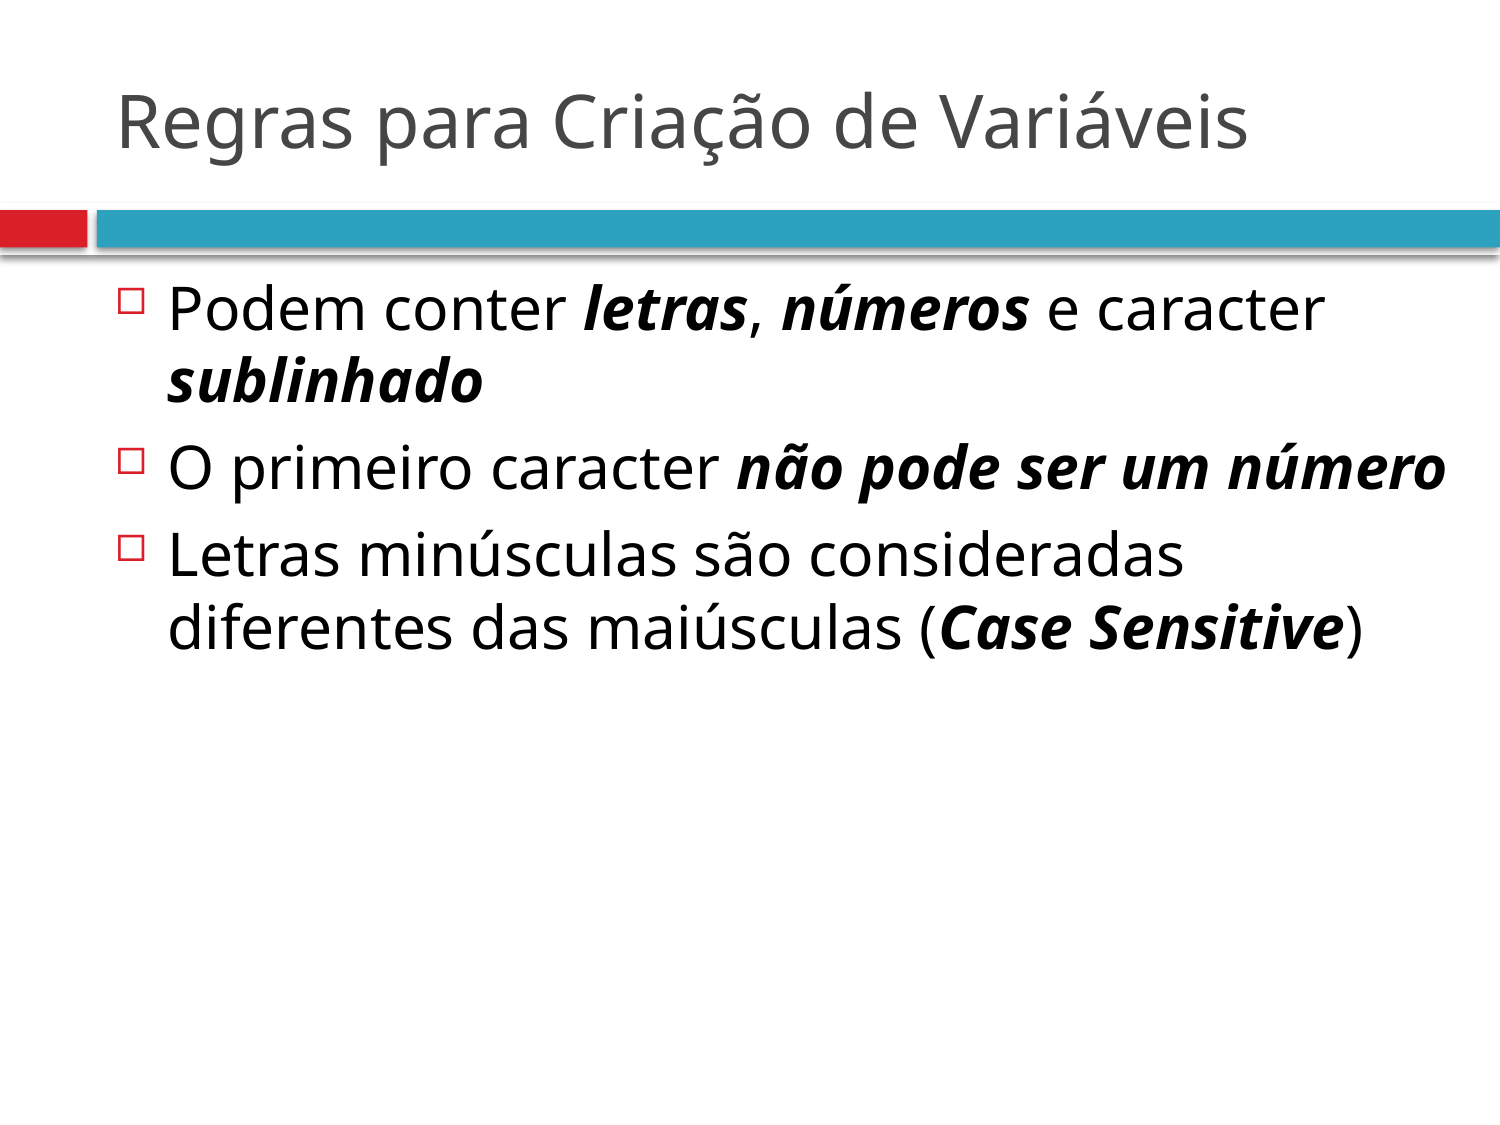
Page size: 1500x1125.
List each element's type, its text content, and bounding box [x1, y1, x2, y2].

title Regras para Criação de Variáveis [100, 37, 1471, 200]
list Podem conter letras, números e caracter sublinhado O primeiro caracter não pode ser um número Letras minúsculas são consideradas diferentes das maiúsculas (Case Sensitive) [100, 262, 1471, 1094]
